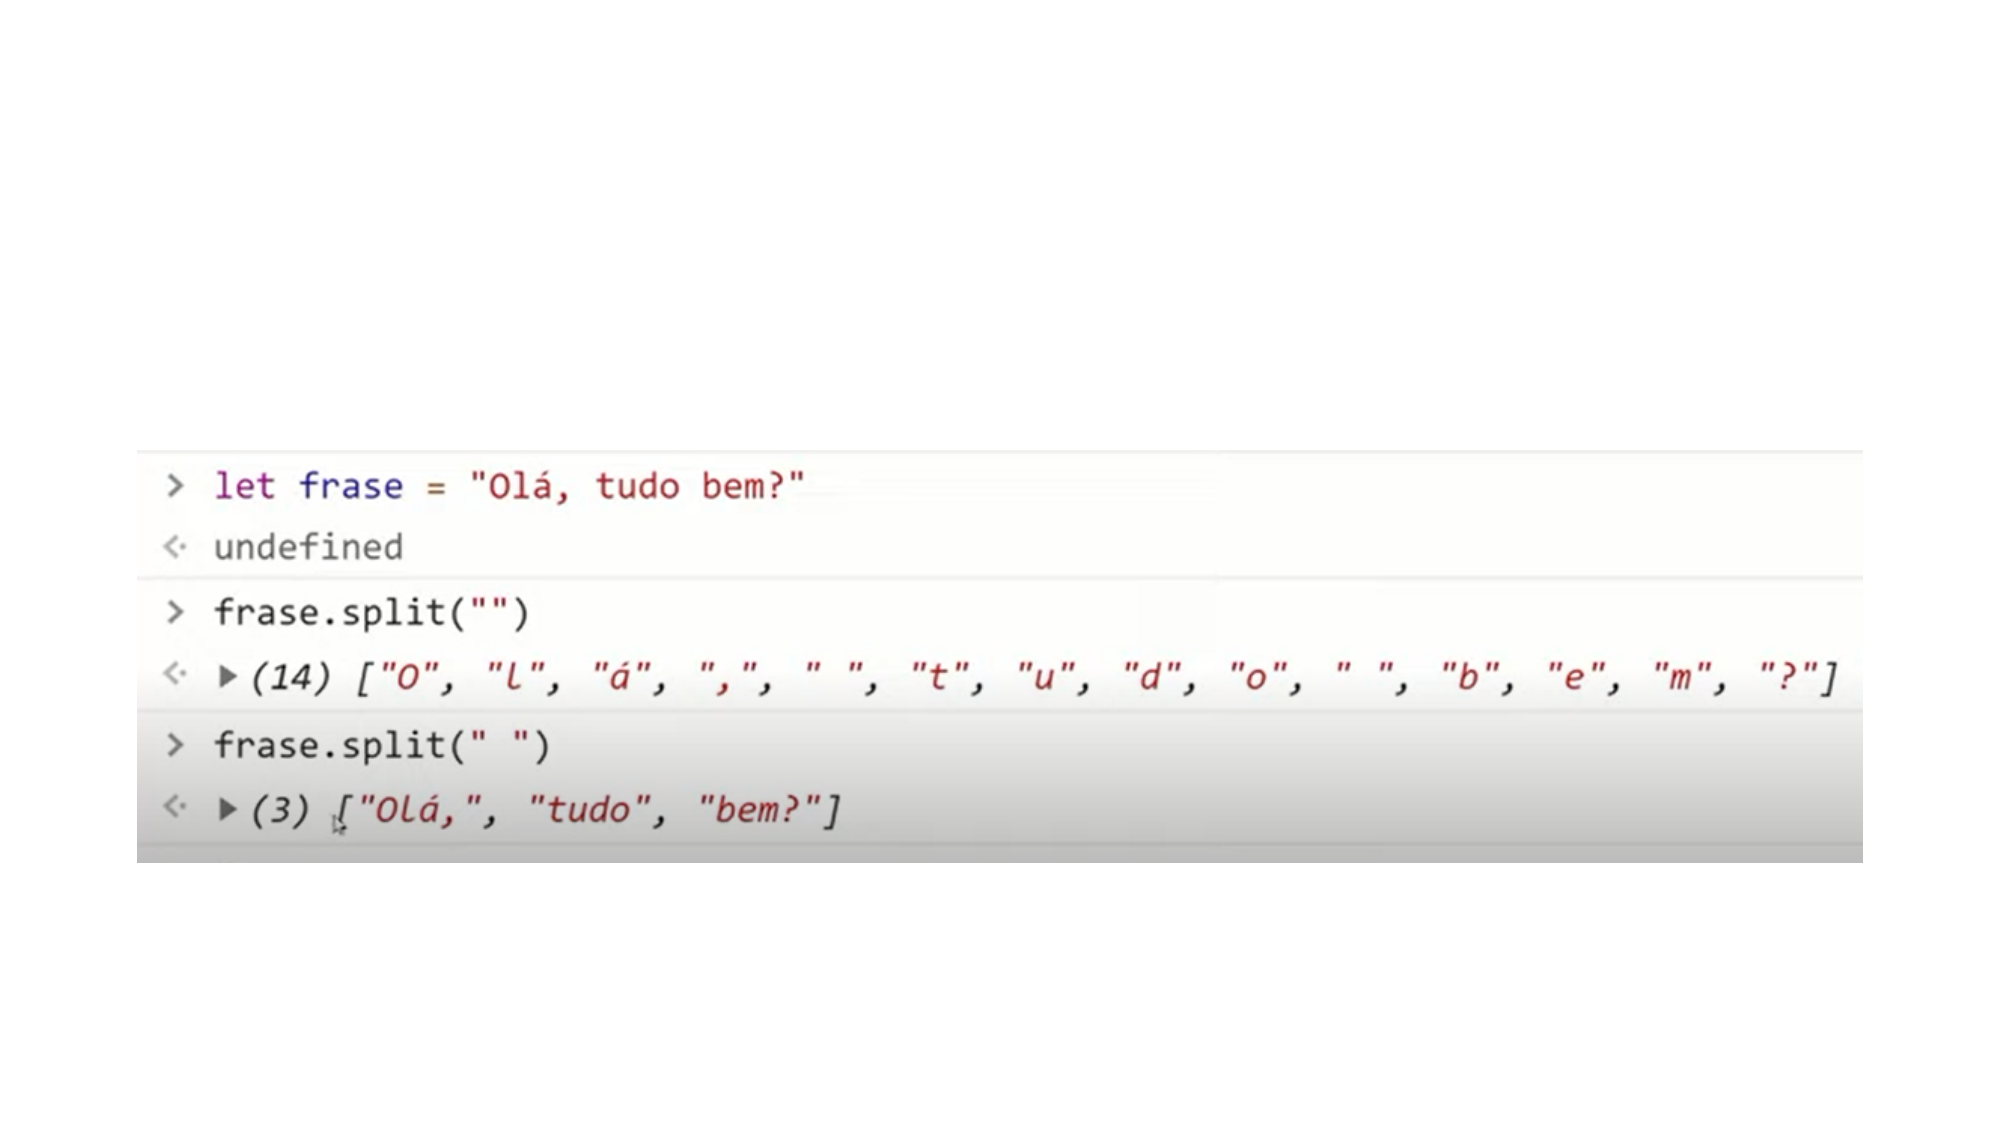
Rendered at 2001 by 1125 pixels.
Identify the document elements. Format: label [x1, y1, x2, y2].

list [137, 450, 1863, 863]
